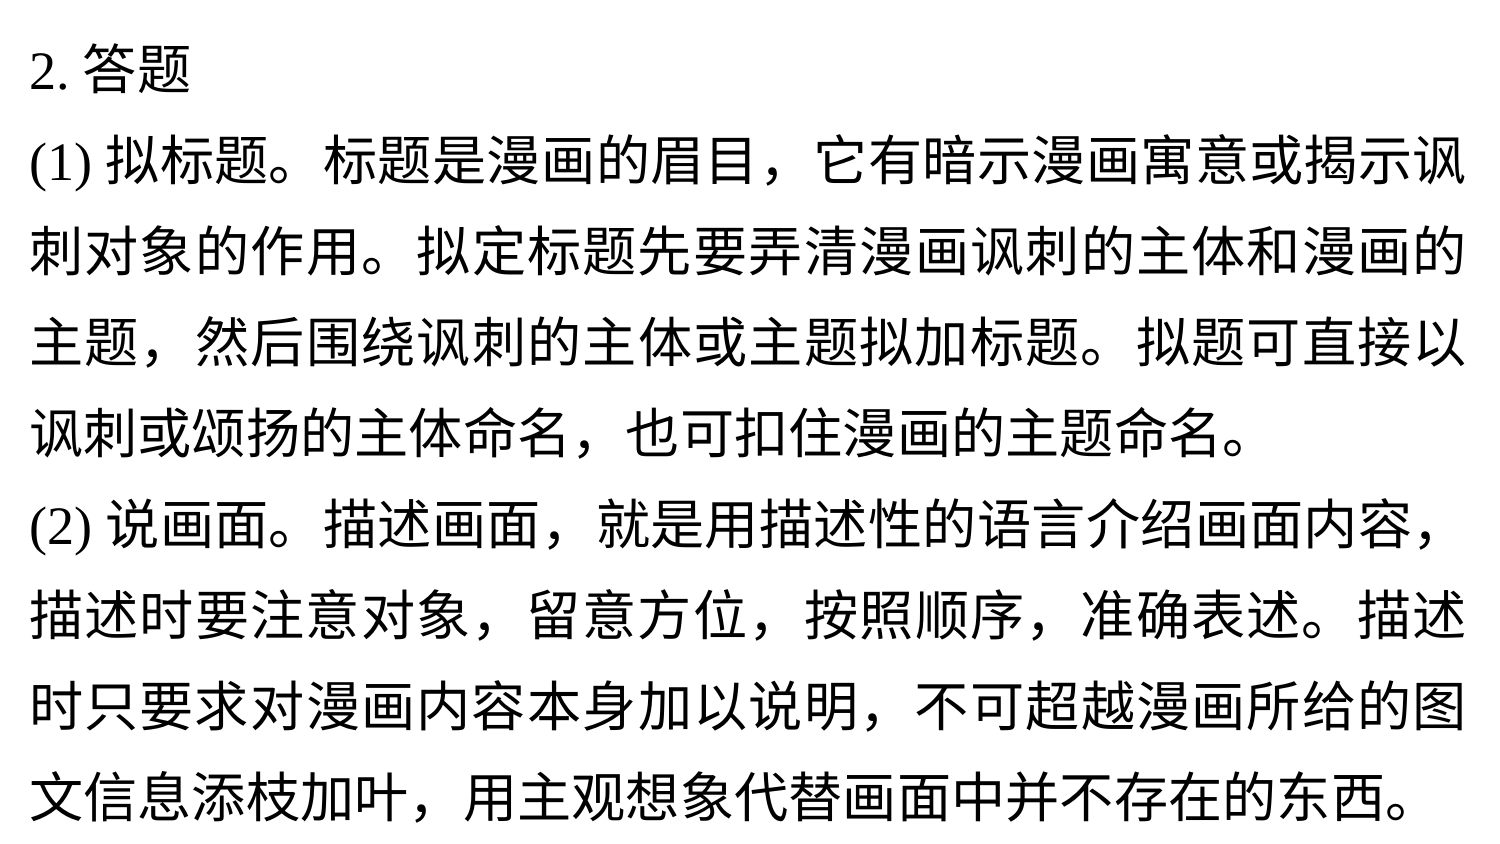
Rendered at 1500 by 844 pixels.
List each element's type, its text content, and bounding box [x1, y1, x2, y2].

text_box 2.答题 (1)拟标题。标题是漫画的眉目，它有暗示漫画寓意或揭示讽刺对象的作用。拟定标题先要弄清漫画讽刺的主体和漫画的主题，然后围绕讽刺的主体或主题拟加标题。拟题可直接以讽刺或颂扬的主体命名，也可扣住漫画的主题命名。 (2)说画面。描述画面，就是用描述性的语言介绍画面内容，描述时要注意对象，留意方位，按照顺序，准确表述。描述时只要求对漫画内容本身加以说明，不可超越漫画所给的图文信息添枝加叶，用主观想象代替画面中并不存在的东西。 [14, 2, 1482, 836]
